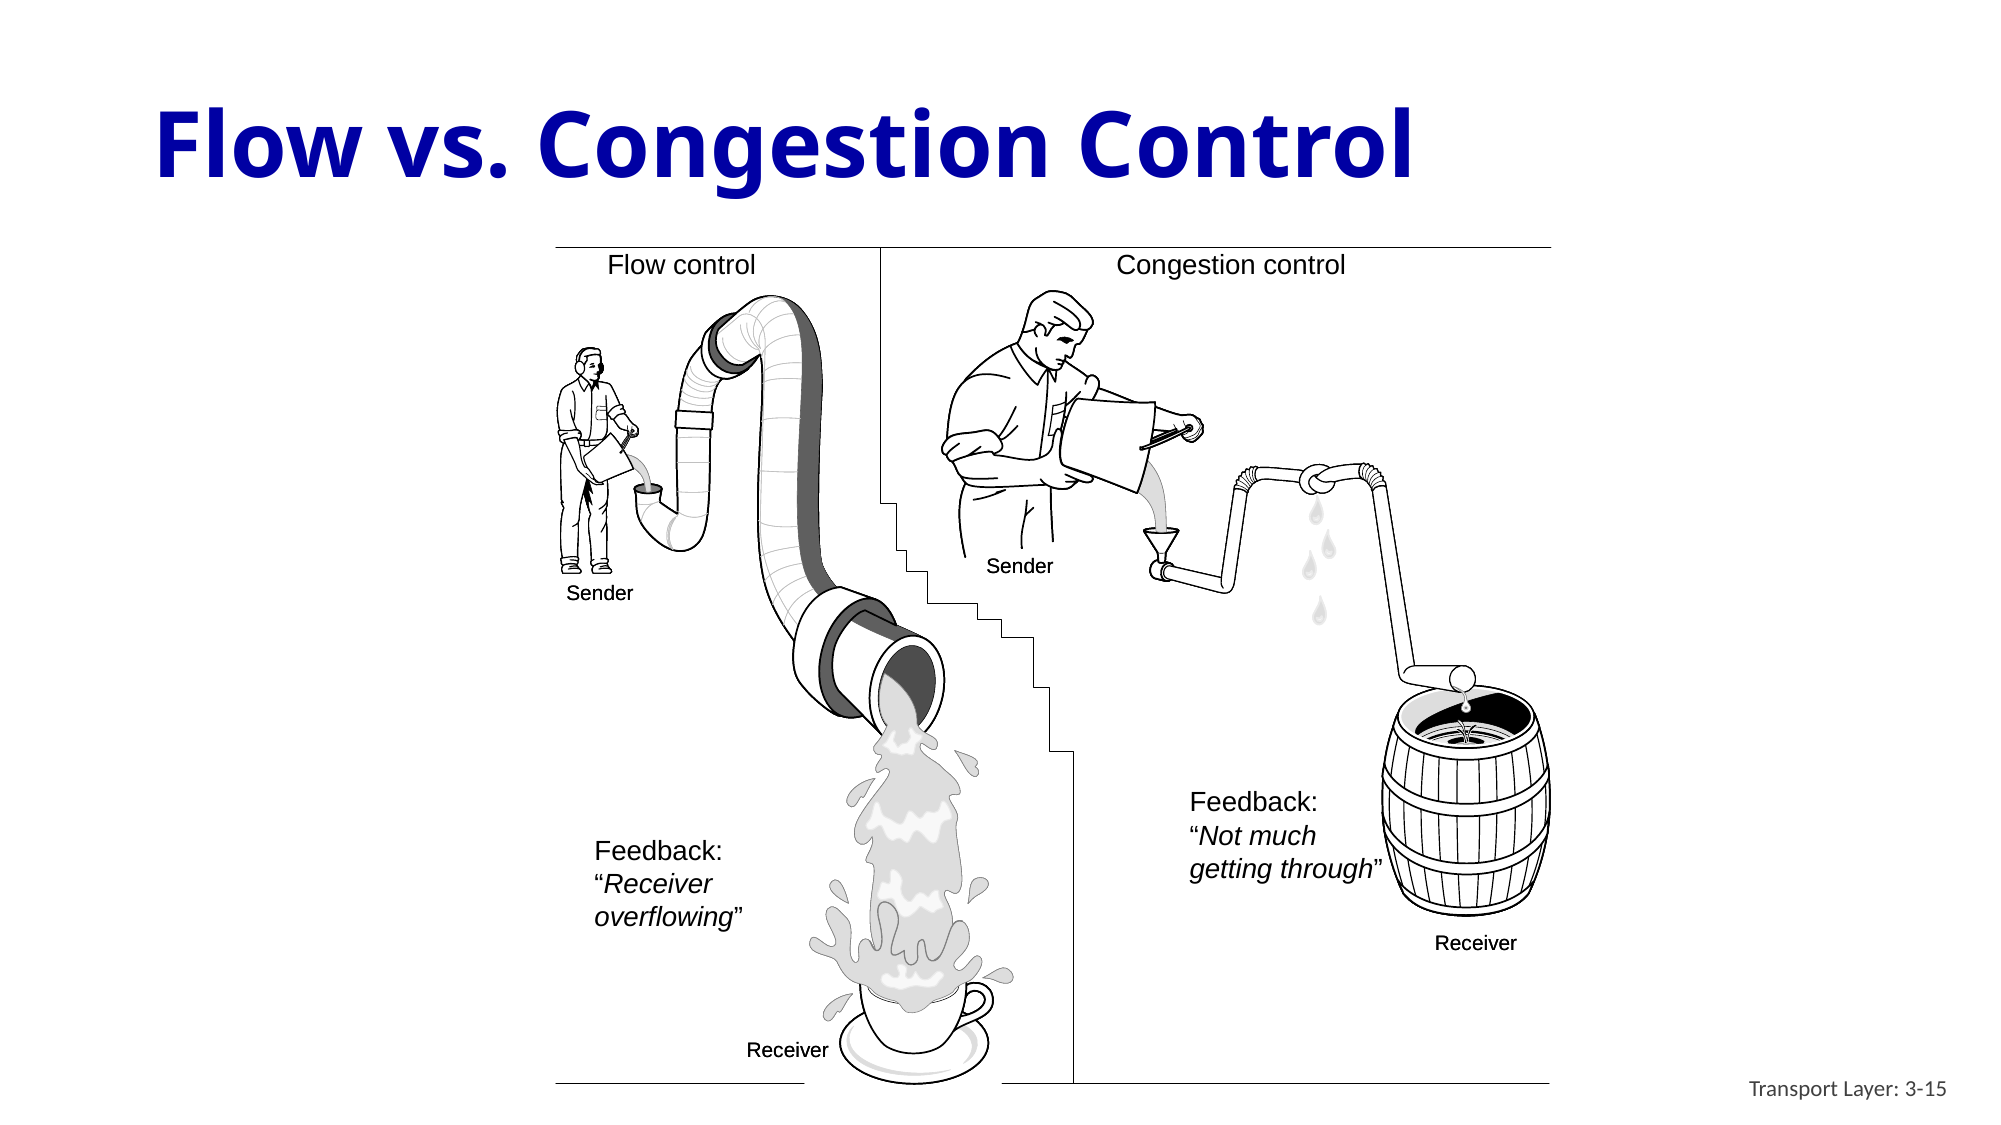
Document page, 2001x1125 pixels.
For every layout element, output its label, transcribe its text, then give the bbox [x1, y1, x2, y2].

title Flow vs. Congestion Control [137, 74, 1863, 221]
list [554, 246, 1556, 1087]
slide_number Transport Layer: 3-15 [1512, 1056, 1963, 1117]
